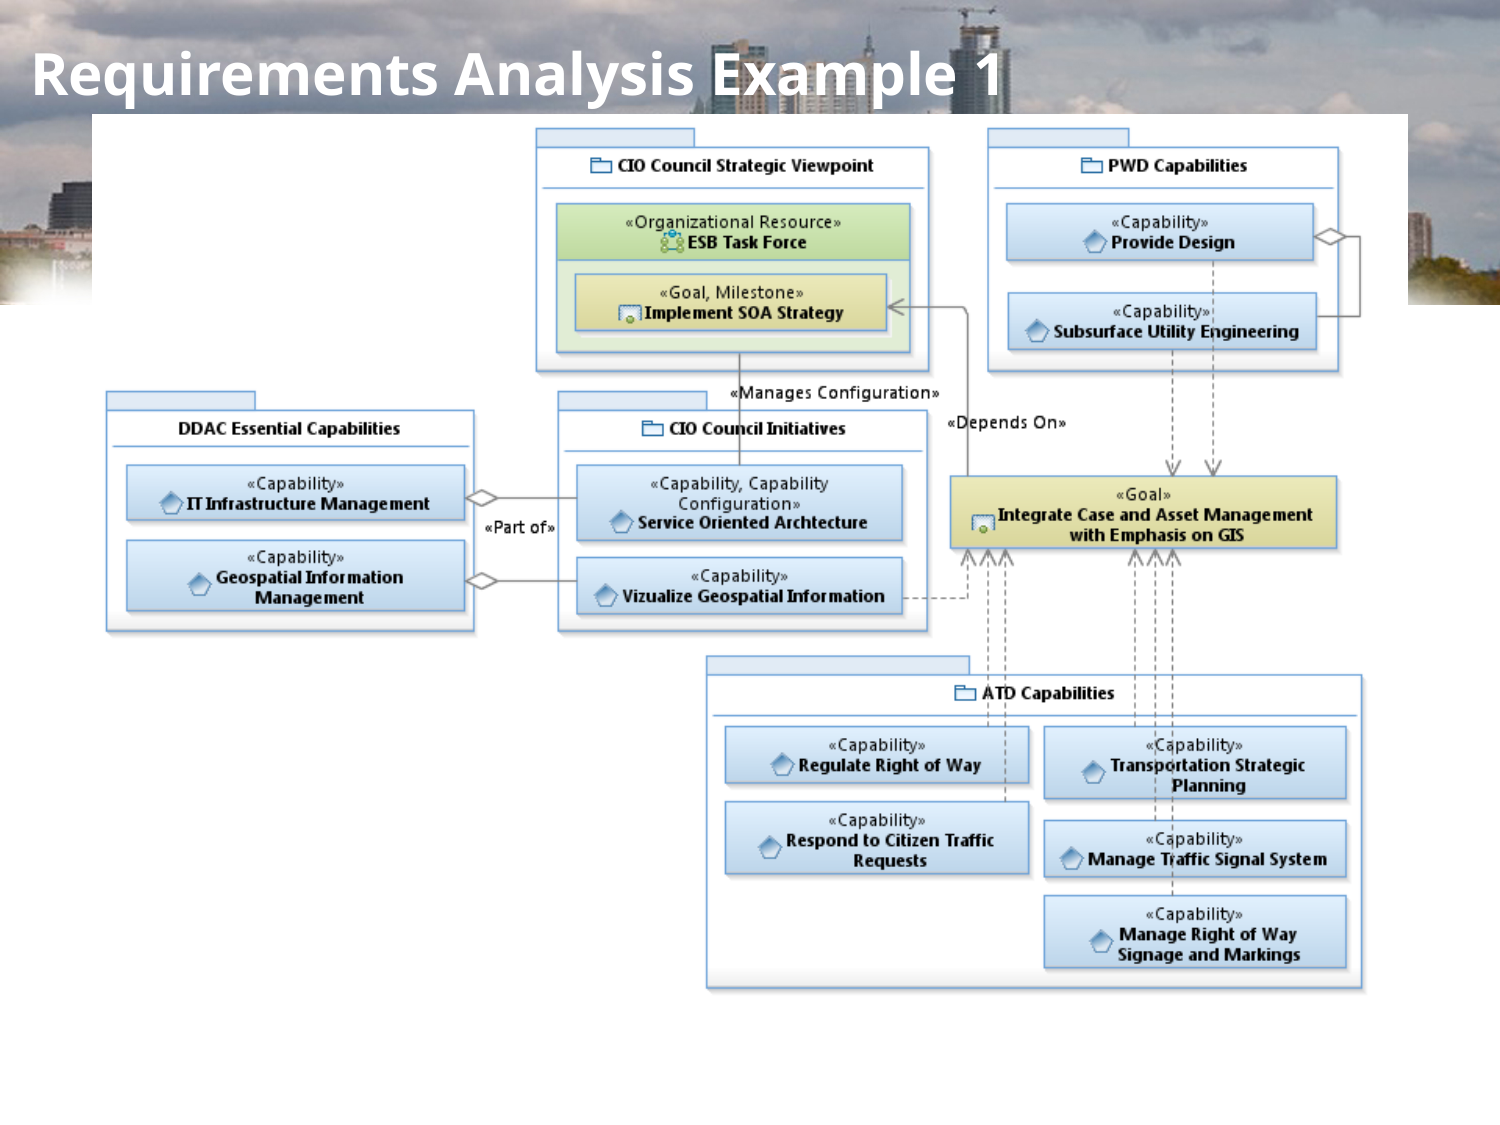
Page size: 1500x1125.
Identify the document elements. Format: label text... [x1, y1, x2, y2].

title Requirements Analysis Example 1 [29, 38, 1500, 117]
picture [0, 0, 1500, 1011]
